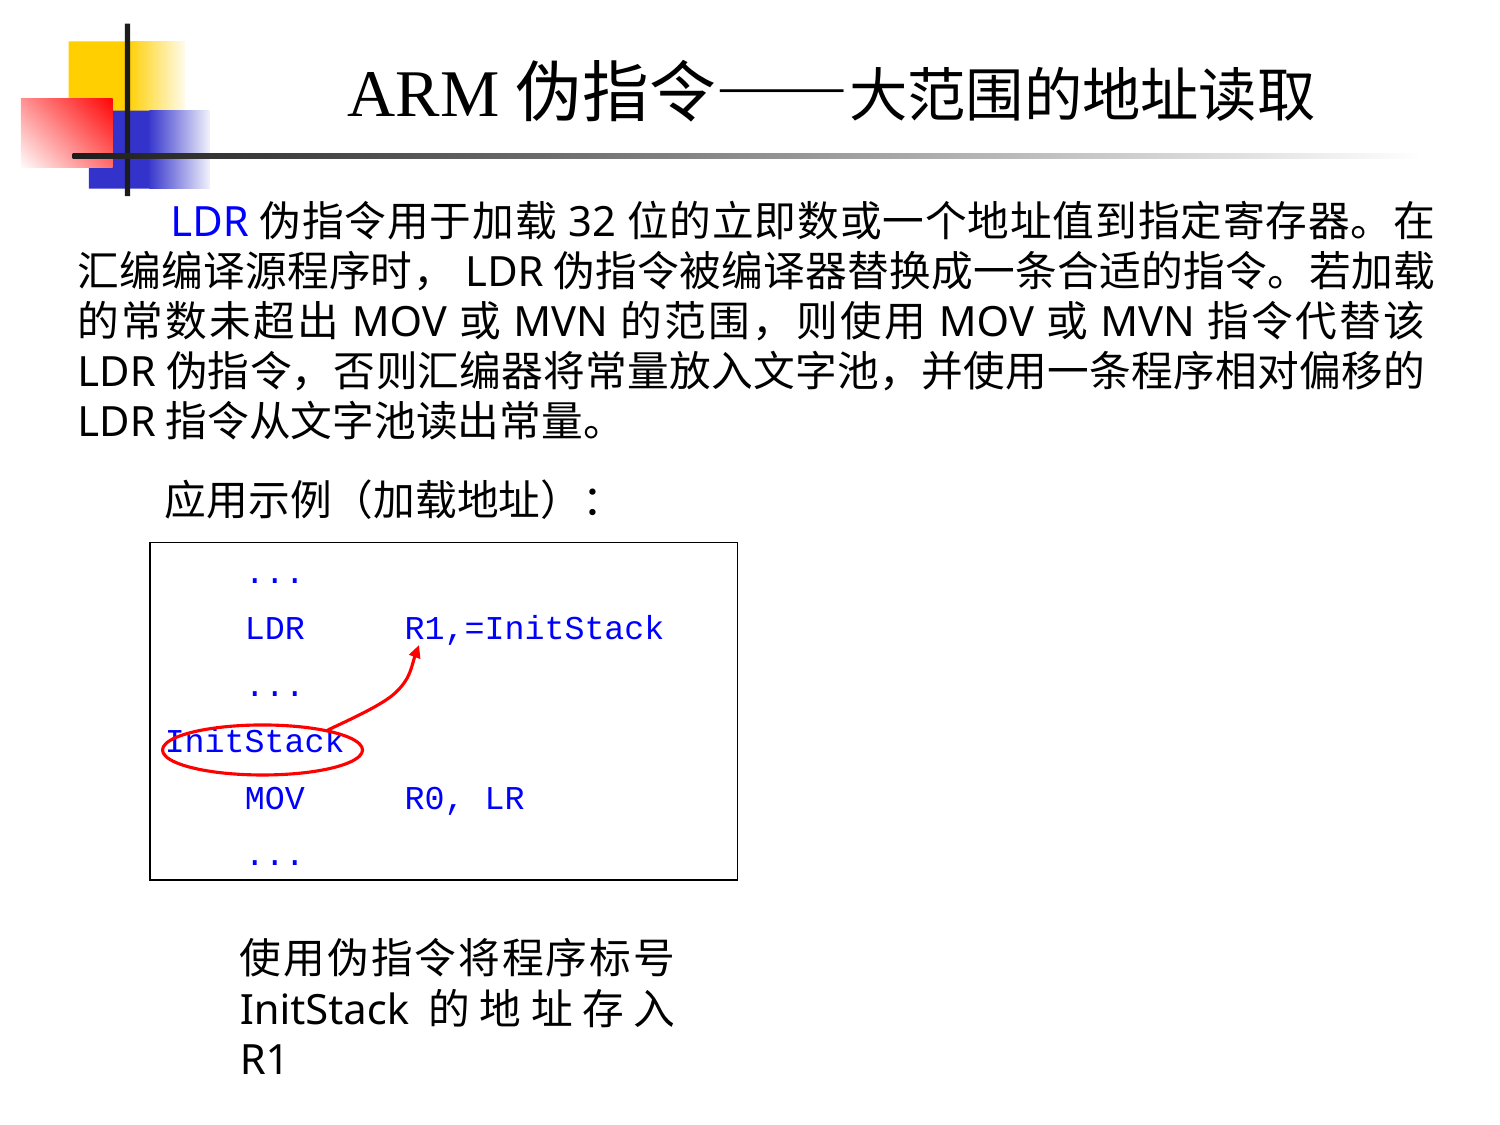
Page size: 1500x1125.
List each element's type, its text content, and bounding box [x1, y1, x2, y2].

text_box LDR伪指令用于加载32位的立即数或一个地址值到指定寄存器。在汇编编译源程序时，LDR伪指令被编译器替换成一条合适的指令。若加载的常数未超出MOV或MVN的范围，则使用MOV或MVN指令代替该LDR伪指令，否则汇编器将常量放入文字池，并使用一条程序相对偏移的LDR指令从文字池读出常量。 [62, 187, 1450, 453]
text_box [162, 724, 363, 775]
text_box 应用示例（加载地址）： [149, 465, 738, 531]
text_box ARM伪指令——大范围的地址读取 [206, 42, 1457, 143]
text_box ... LDR R1,=InitStack ... InitStack MOV R0, LR ... [149, 542, 738, 880]
text_box 使用伪指令将程序标号InitStack的地址存入R1 [225, 924, 700, 1090]
text_box [326, 645, 421, 732]
